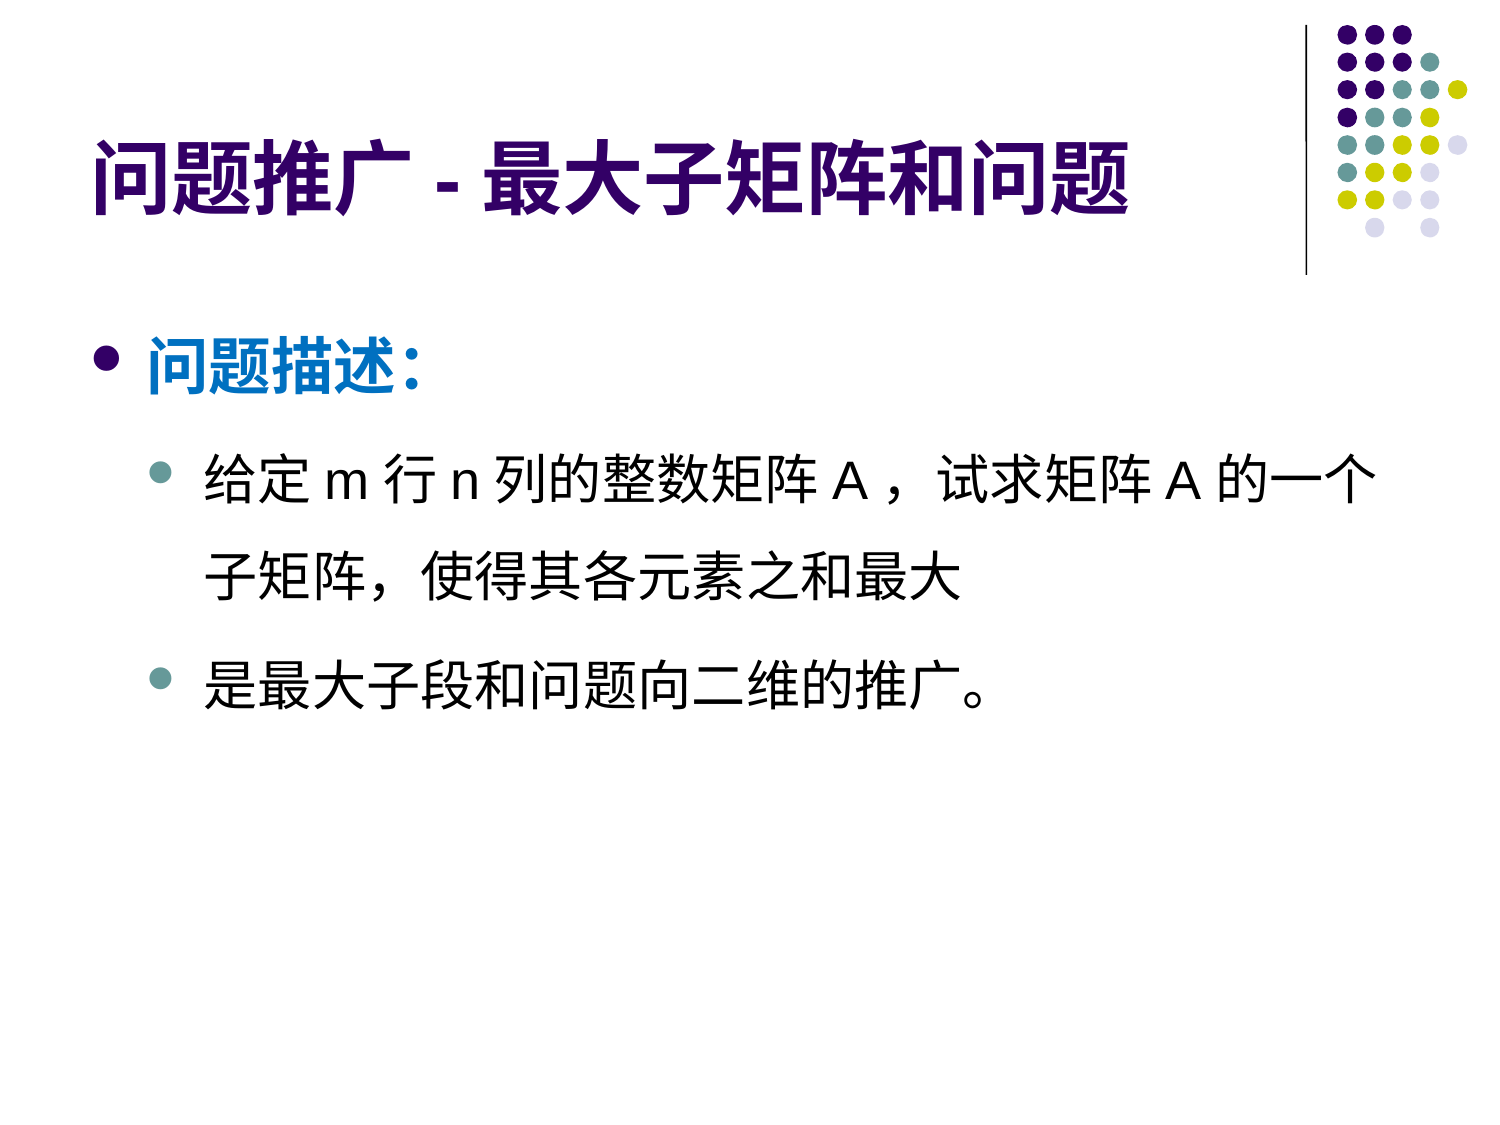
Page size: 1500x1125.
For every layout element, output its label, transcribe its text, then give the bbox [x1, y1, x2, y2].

list 问题描述： 给定m行n列的整数矩阵A，试求矩阵A的一个子矩阵，使得其各元素之和最大 是最大子段和问题向二维的推广。 [75, 282, 1425, 1006]
title 问题推广-最大子矩阵和问题 [75, 20, 1313, 233]
